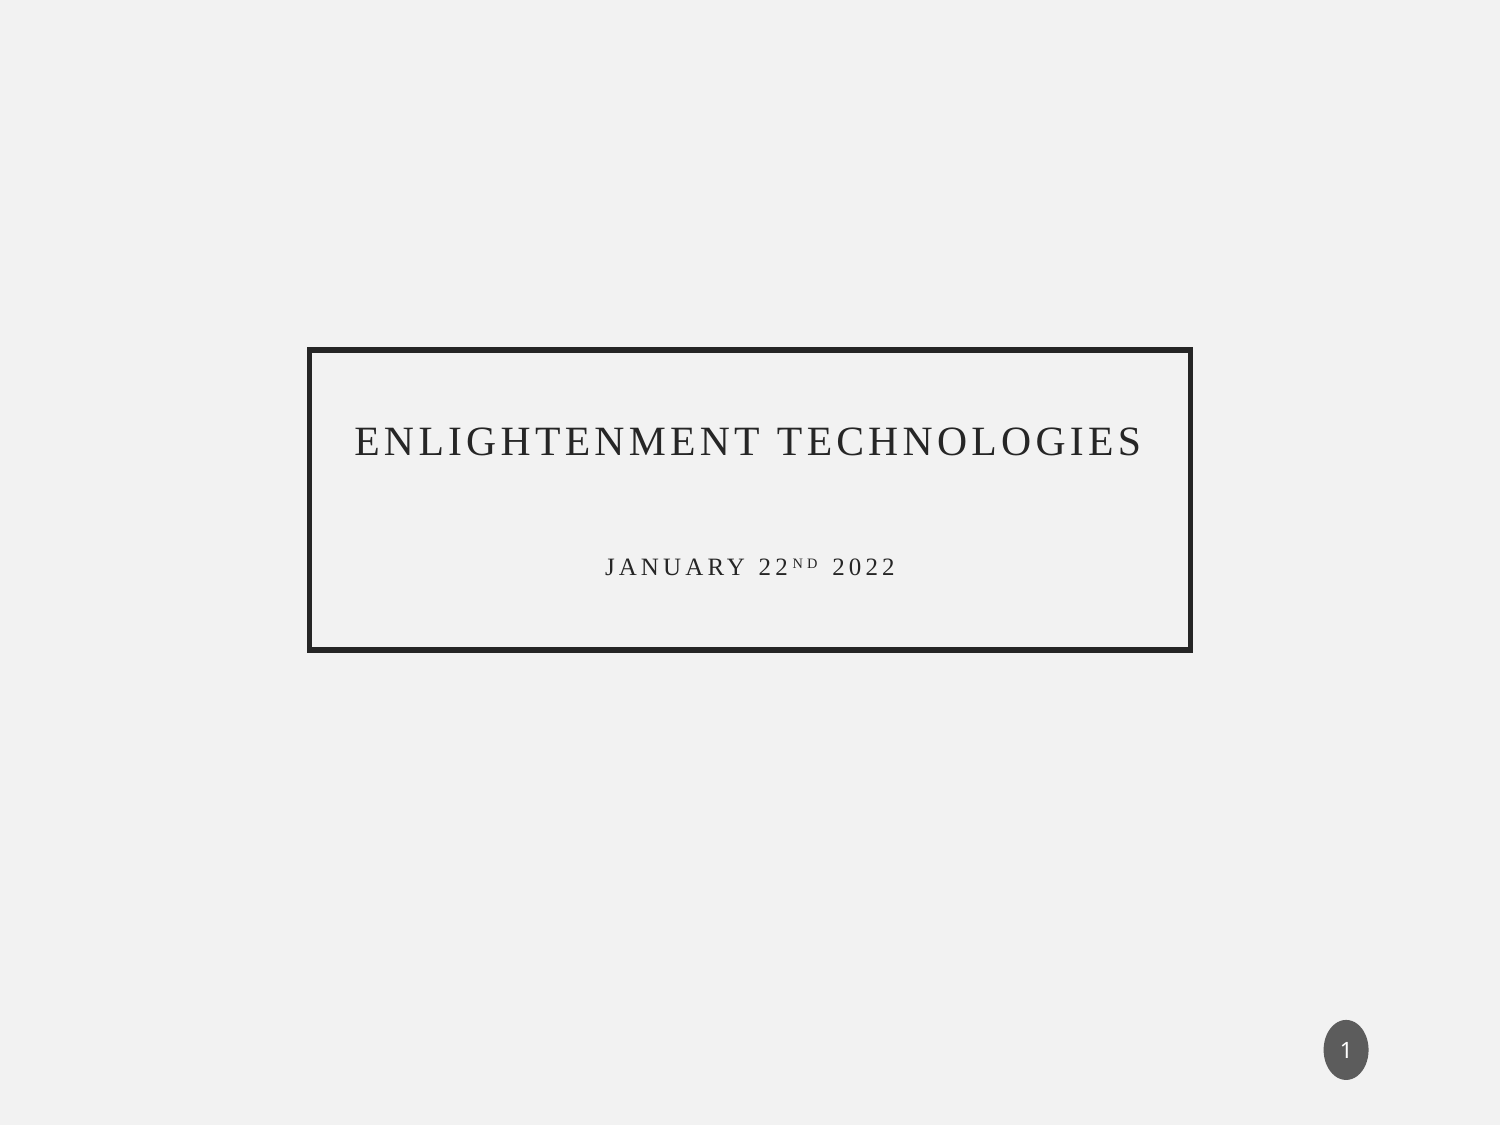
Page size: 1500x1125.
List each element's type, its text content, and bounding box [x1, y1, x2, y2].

title Enlightenment Technologies January 22nd 2022 [307, 347, 1193, 653]
slide_number 1 [1323, 1019, 1369, 1080]
